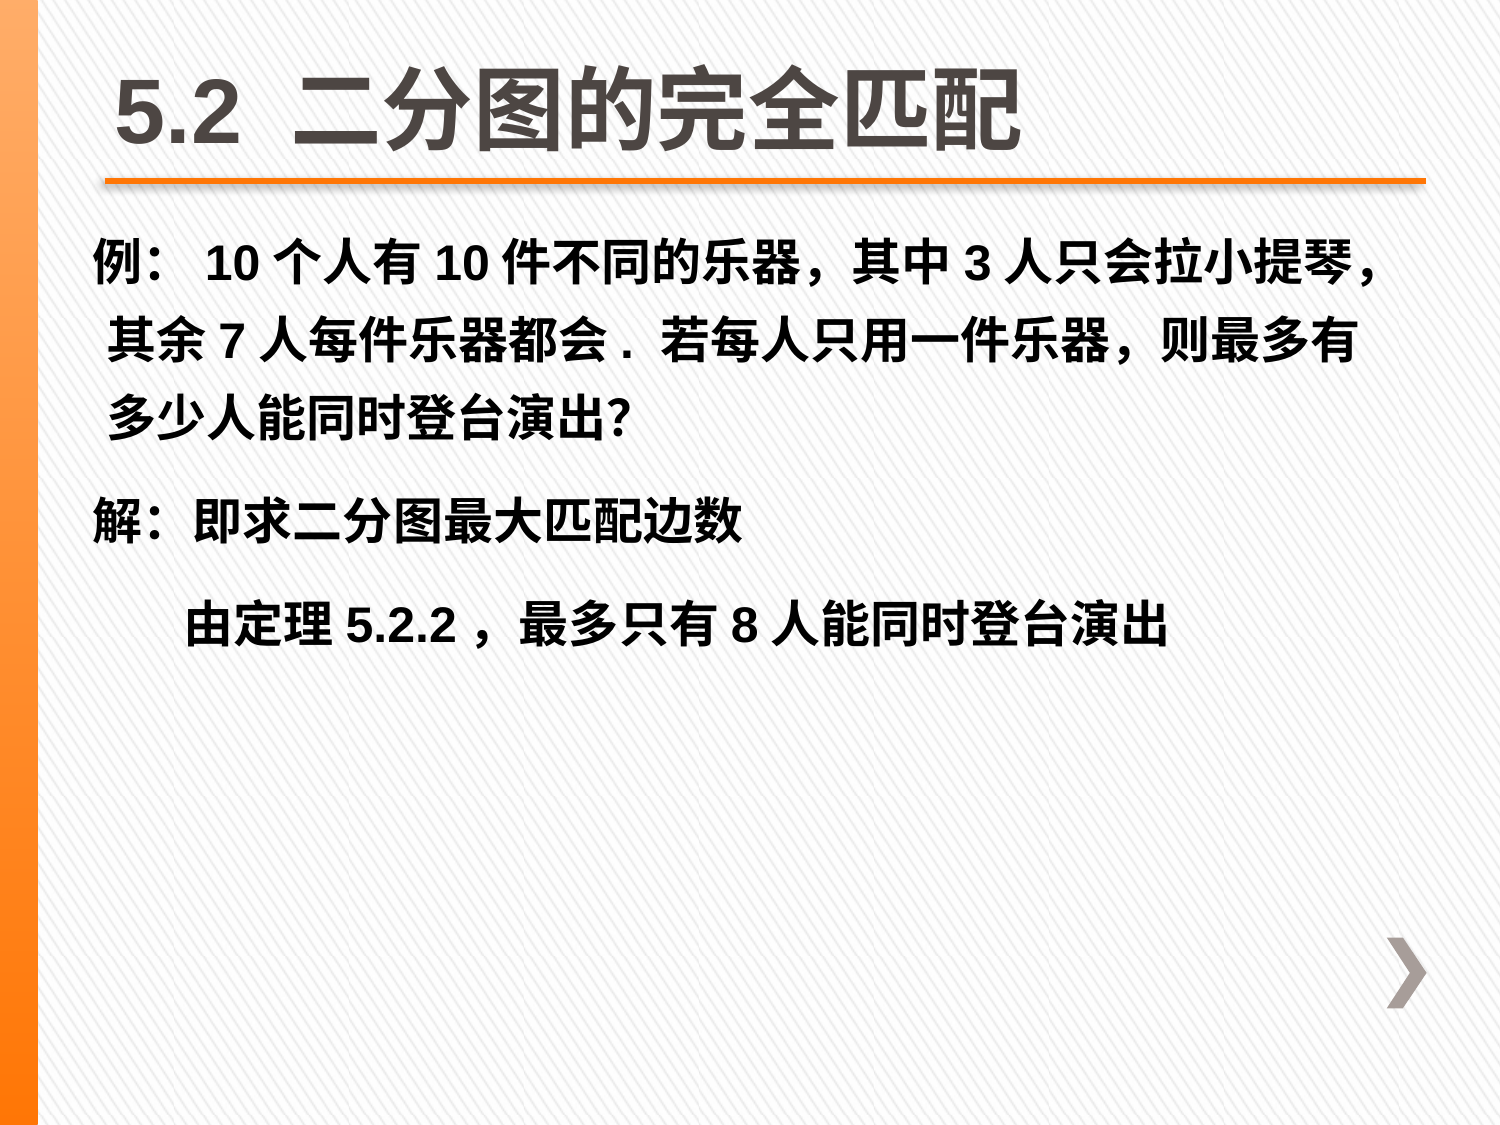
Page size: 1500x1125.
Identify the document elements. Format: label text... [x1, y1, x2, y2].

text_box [0, 281, 37, 285]
text_box 例：10个人有10件不同的乐器，其中3人只会拉小提琴，其余7人每件乐器都会. 若每人只用一件乐器，则最多有多少人能同时登台演出？ 解：即求二分图最大匹配边数 由定理5.2.2，最多只有8人能同时登台演出 [78, 205, 1400, 745]
title 5.2 二分图的完全匹配 [99, 0, 1422, 170]
